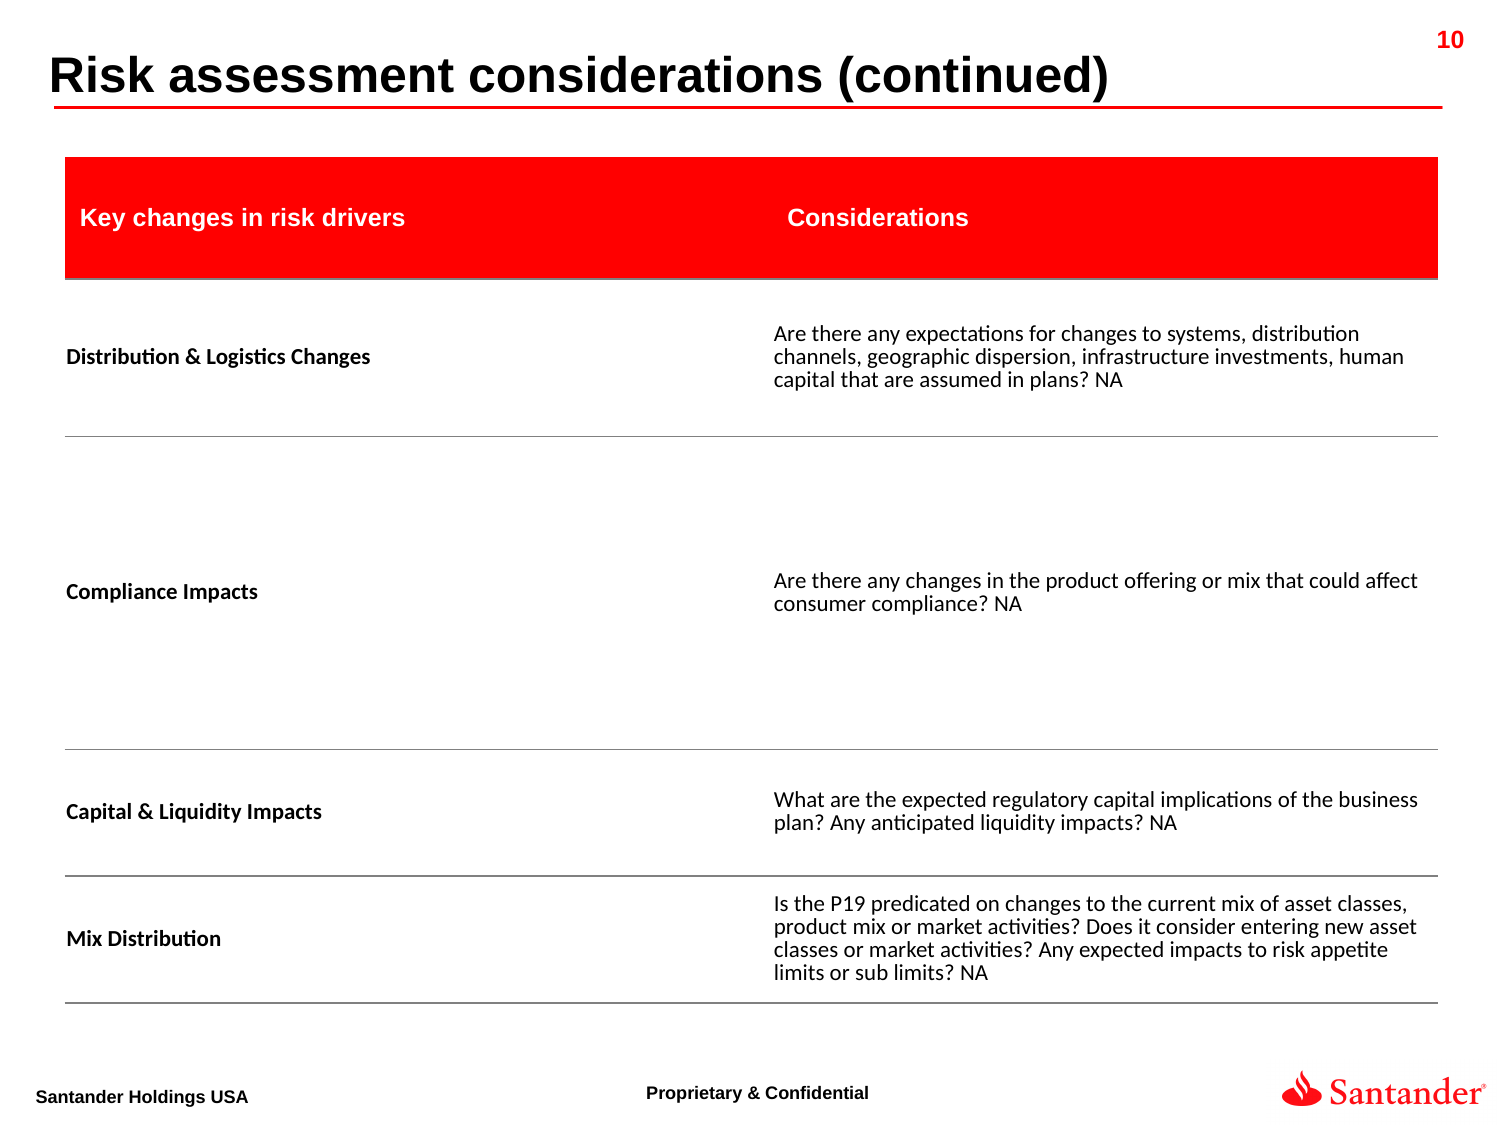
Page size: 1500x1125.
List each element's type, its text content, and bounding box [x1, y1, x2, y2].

table_cell Capital & Liquidity Impacts [65, 750, 772, 875]
table_cell Mix Distribution [65, 877, 772, 1002]
table_cell What are the expected regulatory capital implications of the business plan? Any anticipated liquidity impacts? NA [772, 750, 1438, 875]
table_cell Compliance Impacts [65, 437, 772, 749]
table_cell Are there any changes in the product offering or mix that could affect consumer compliance? NA [772, 437, 1438, 749]
table_cell Are there any expectations for changes to systems, distribution channels, geographic dispersion, infrastructure investments, human capital that are assumed in plans? NA [772, 280, 1438, 436]
table_header Key changes in risk drivers [65, 157, 772, 278]
text_box Risk assessment considerations (continued) [34, 35, 1500, 111]
table_header Considerations [772, 157, 1438, 278]
table_cell Is the P19 predicated on changes to the current mix of asset classes, product mix or market activities? Does it consider entering new asset classes or market activities? Any expected impacts to risk appetite limits or sub limits? NA [772, 877, 1438, 1002]
table_cell Distribution & Logistics Changes [65, 280, 772, 436]
picture [1266, 1059, 1497, 1125]
